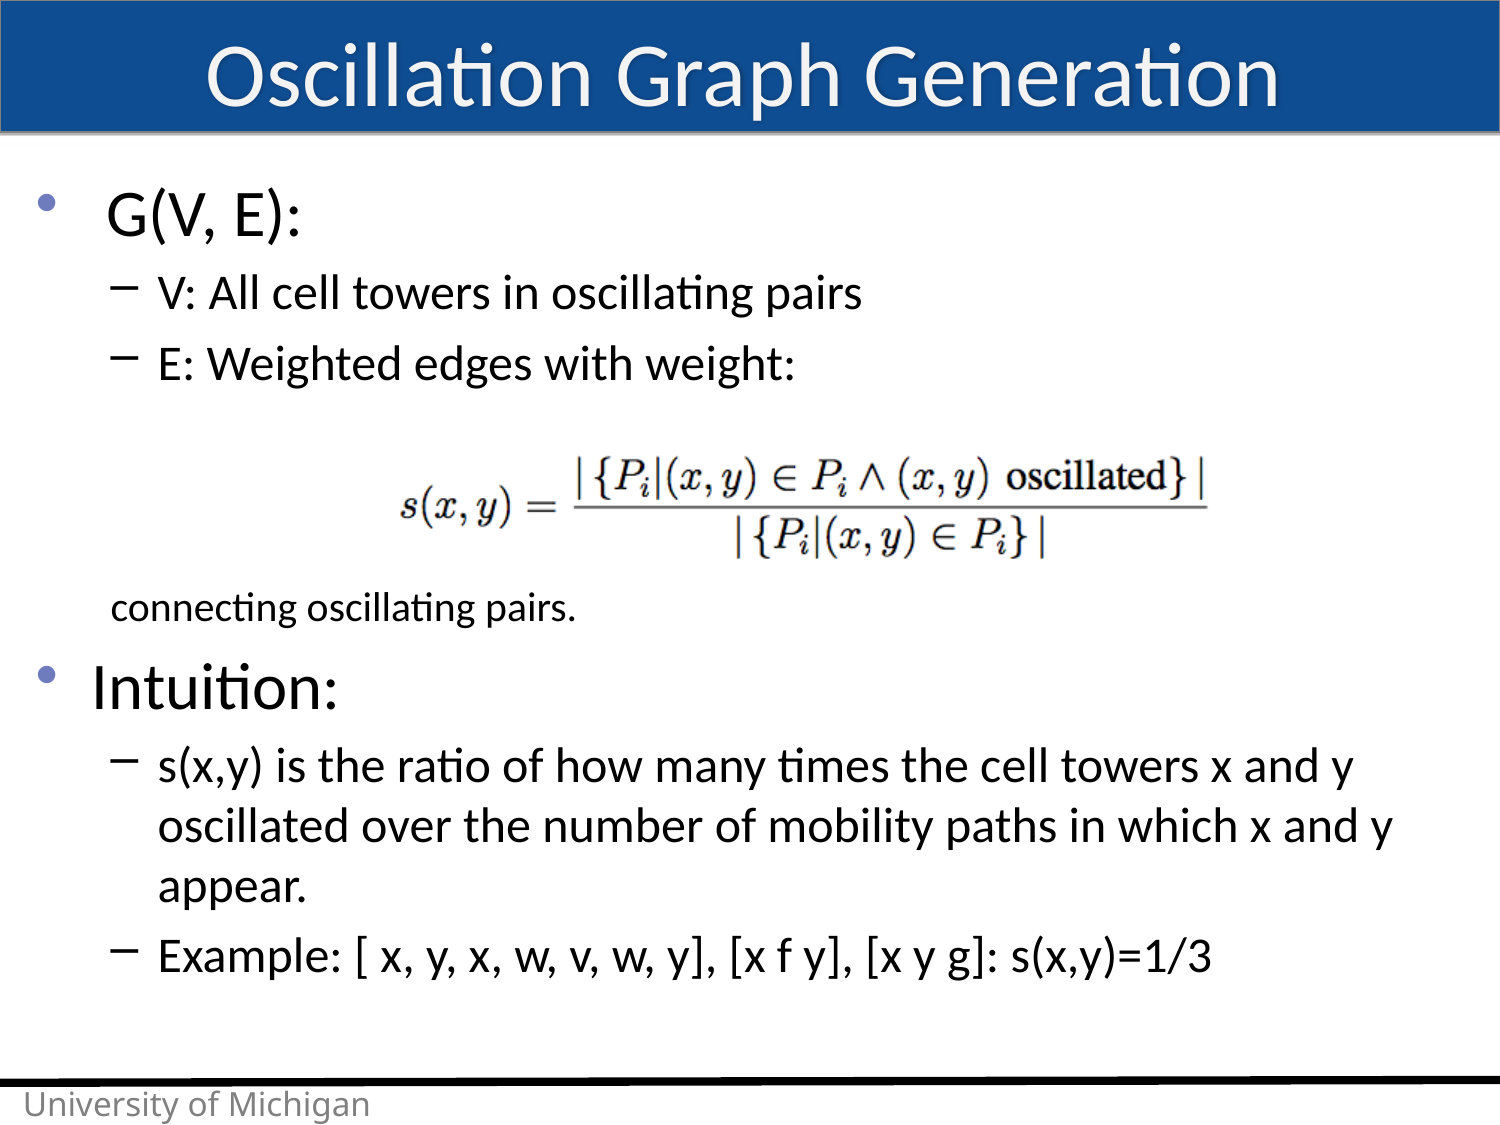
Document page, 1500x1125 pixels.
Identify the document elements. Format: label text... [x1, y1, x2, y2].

picture [0, 1085, 1500, 1125]
title Oscillation Graph Generation [41, 13, 1447, 127]
picture [0, 133, 1500, 1078]
list G(V, E): V: All cell towers in oscillating pairs E: Weighted edges with weight: connecting oscillating pairs. Intuition: s(x,y) is the ratio of how many times the cell towers x and y oscillated over the number of mobility paths in which x and y appear. Example: [ x, y, x, w, v, w, y], [x f y], [x y g]: s(x,y)=1/3 [20, 162, 1474, 1038]
